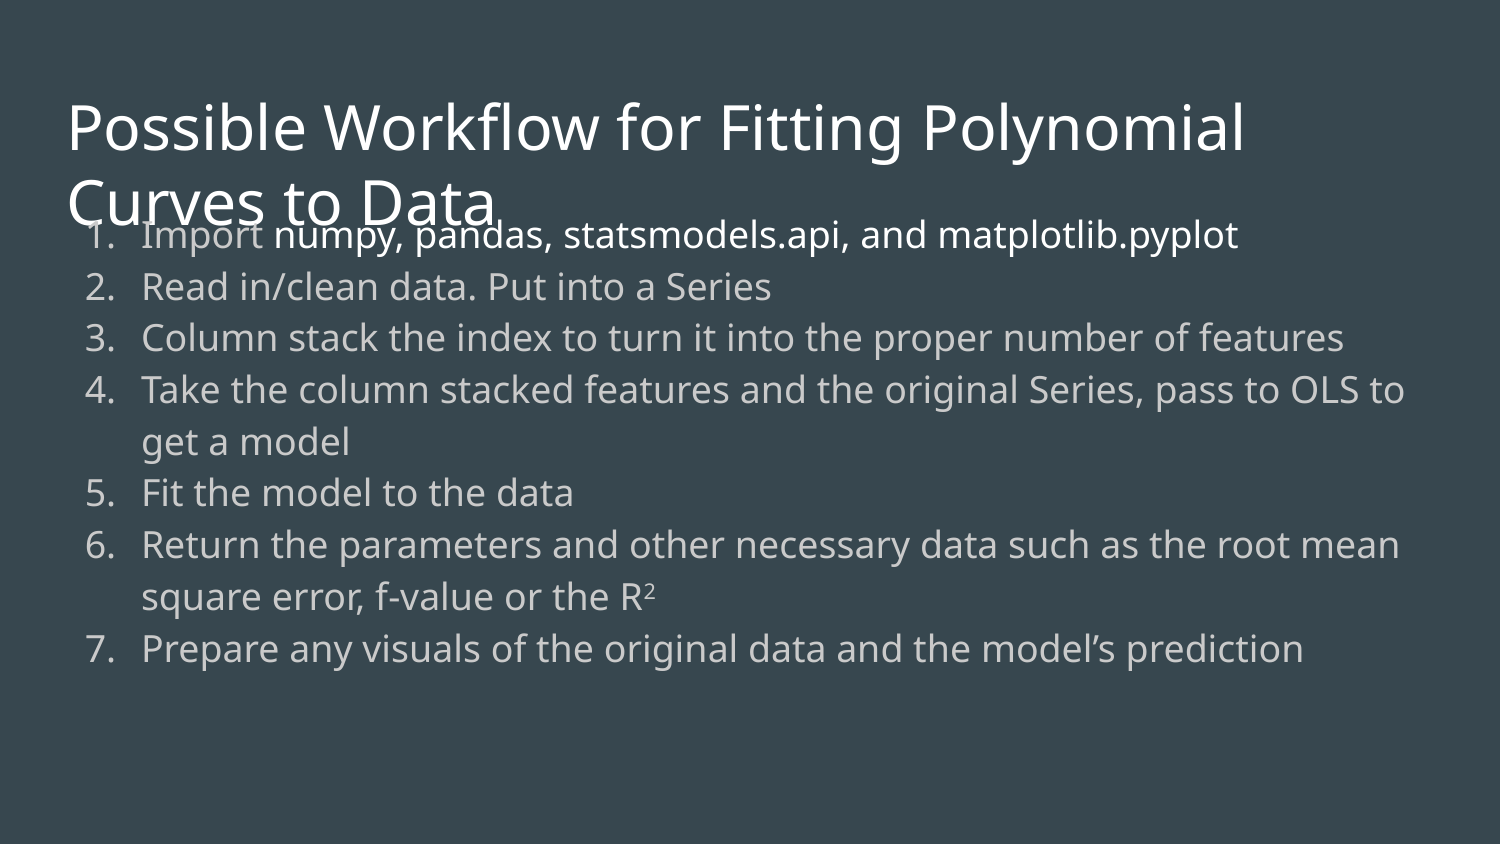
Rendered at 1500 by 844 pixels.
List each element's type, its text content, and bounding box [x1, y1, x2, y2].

list Import numpy, pandas, statsmodels.api, and matplotlib.pyplot Read in/clean data. Put into a Series Column stack the index to turn it into the proper number of features Take the column stacked features and the original Series, pass to OLS to get a model Fit the model to the data Return the parameters and other necessary data such as the root mean square error, f-value or the R2 Prepare any visuals of the original data and the model’s prediction [51, 189, 1449, 750]
title Possible Workflow for Fitting Polynomial Curves to Data [51, 72, 1449, 167]
